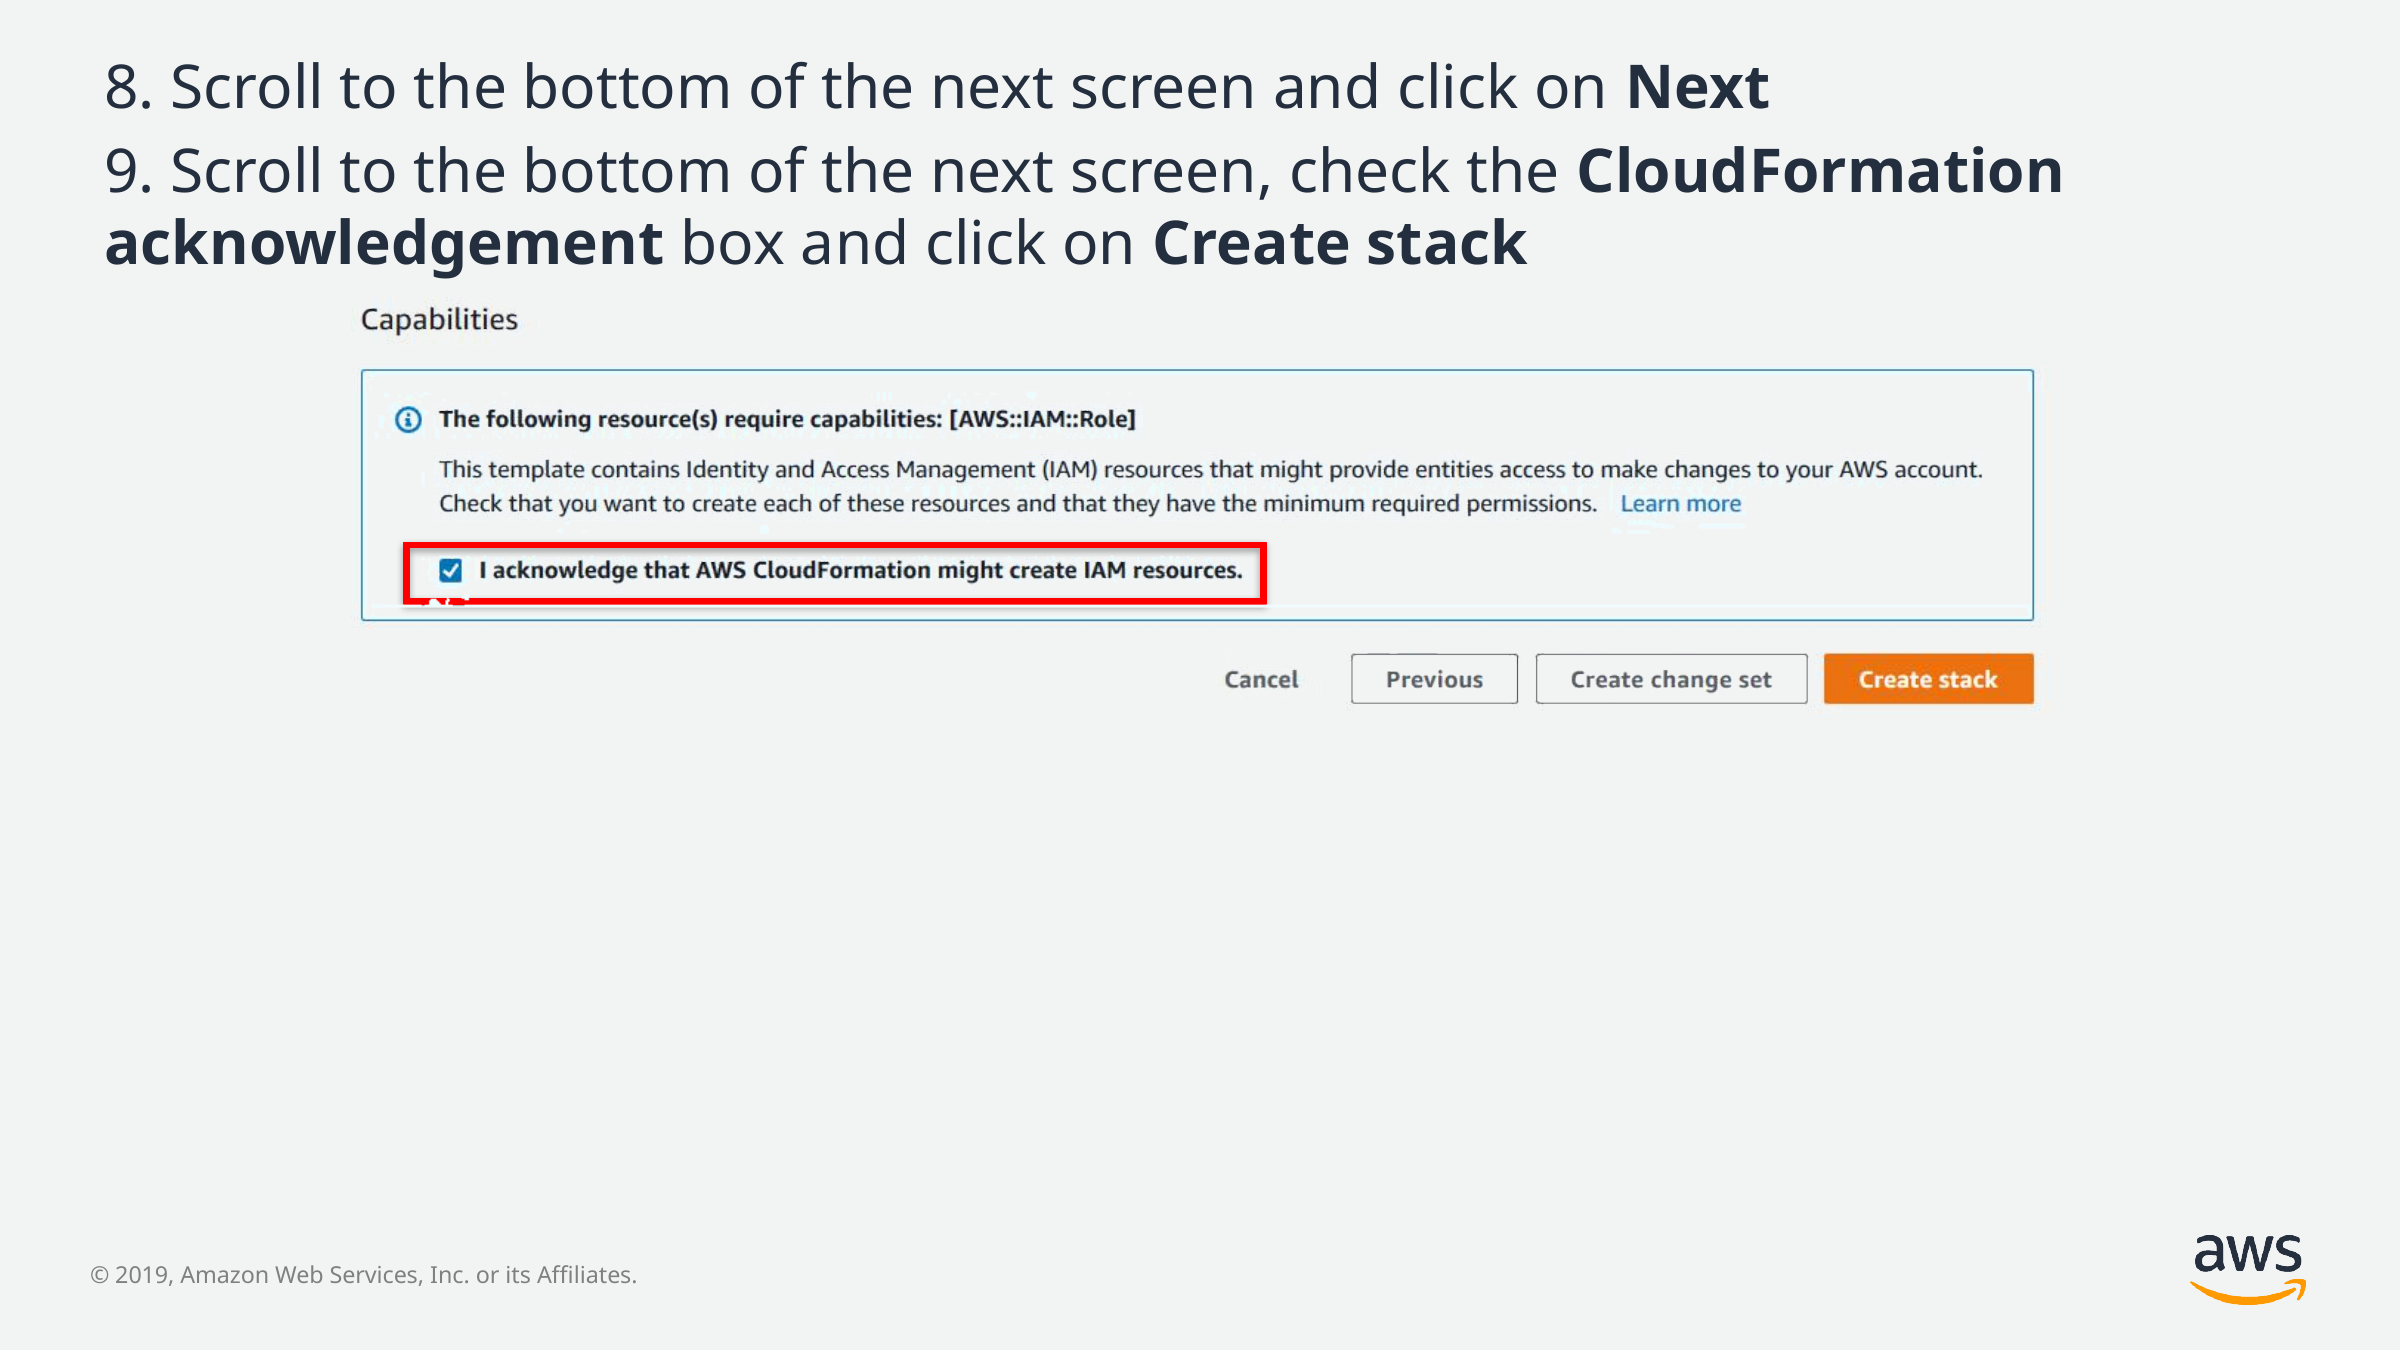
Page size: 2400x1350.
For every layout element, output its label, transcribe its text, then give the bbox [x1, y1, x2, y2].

picture [2190, 1235, 2306, 1305]
picture [350, 296, 2050, 717]
list 8. Scroll to the bottom of the next screen and click on Next 9. Scroll to the bottom of the next screen, check the CloudFormation acknowledgement box and click on Create stack [89, 40, 2307, 973]
